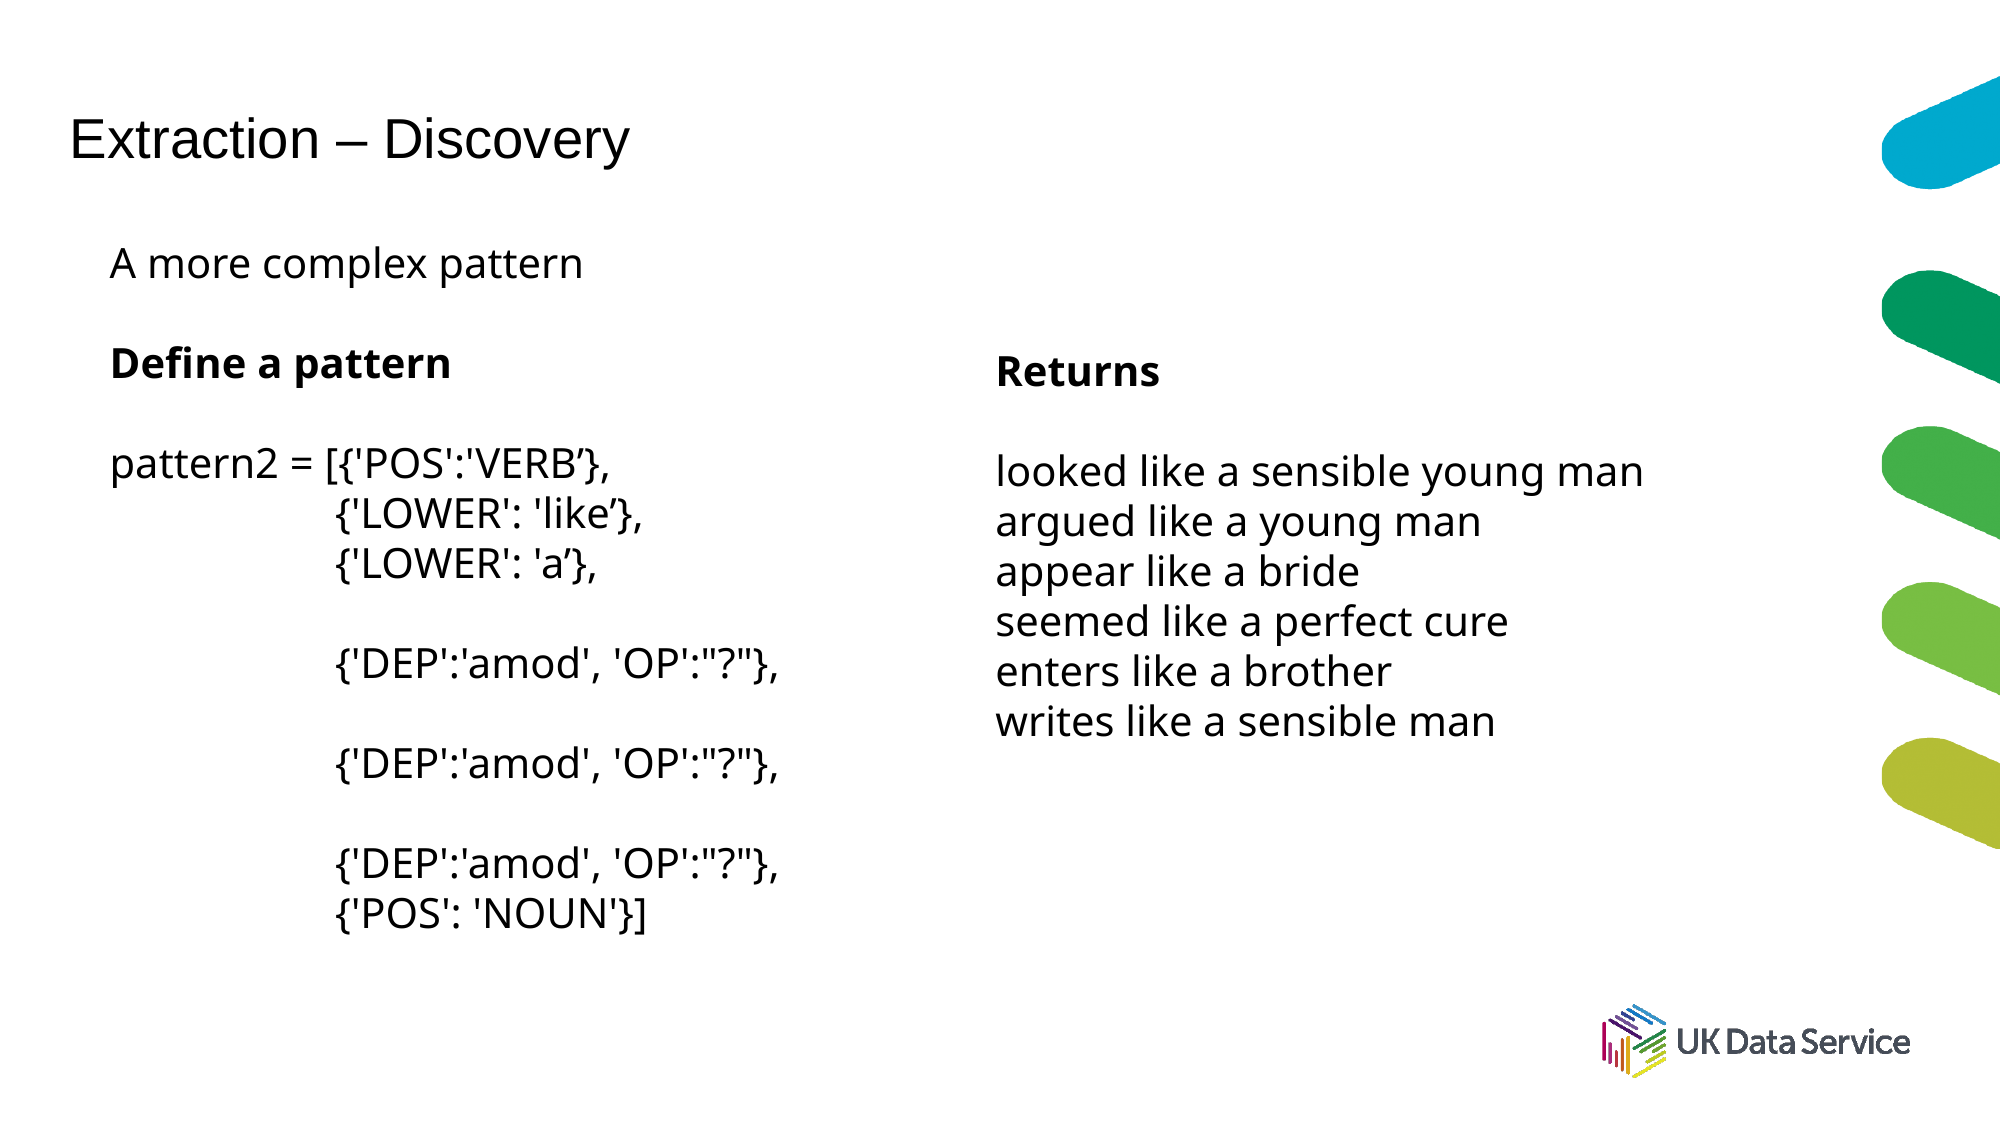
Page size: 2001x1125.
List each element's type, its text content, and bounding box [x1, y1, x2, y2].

title Extraction – Discovery [55, 42, 1855, 231]
picture [1602, 1004, 1910, 1078]
text_box A more complex pattern Define a pattern pattern2 = [{'POS':'VERB’}, {'LOWER': 'like’}, {'LOWER': 'a’}, {'DEP':'amod', 'OP':"?"}, {'DEP':'amod', 'OP':"?"}, {'DEP':'amod', 'OP':"?"}, {'POS': 'NOUN'}] [94, 229, 1000, 945]
picture [1881, 0, 2000, 849]
text_box Returns looked like a sensible young man argued like a young man appear like a bride seemed like a perfect cure enters like a brother writes like a sensible man [980, 287, 1886, 803]
